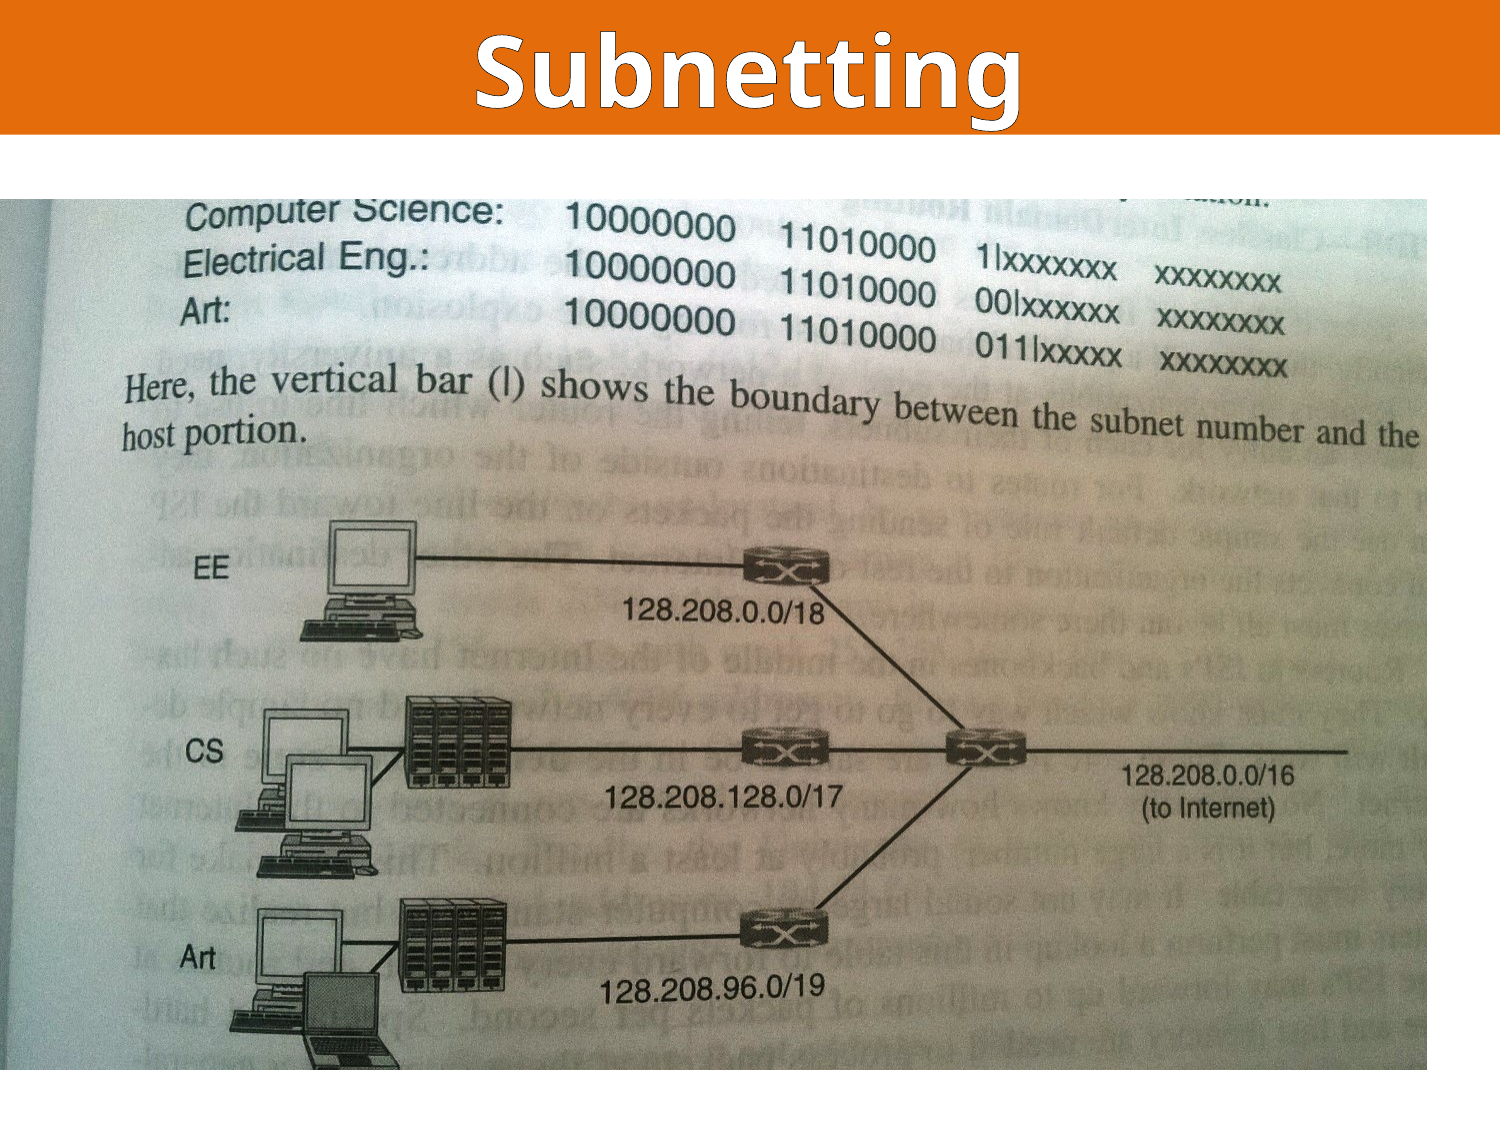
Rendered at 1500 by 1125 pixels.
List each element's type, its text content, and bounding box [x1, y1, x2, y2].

picture [0, 199, 1427, 1070]
text_box Subnetting [0, 0, 1500, 135]
